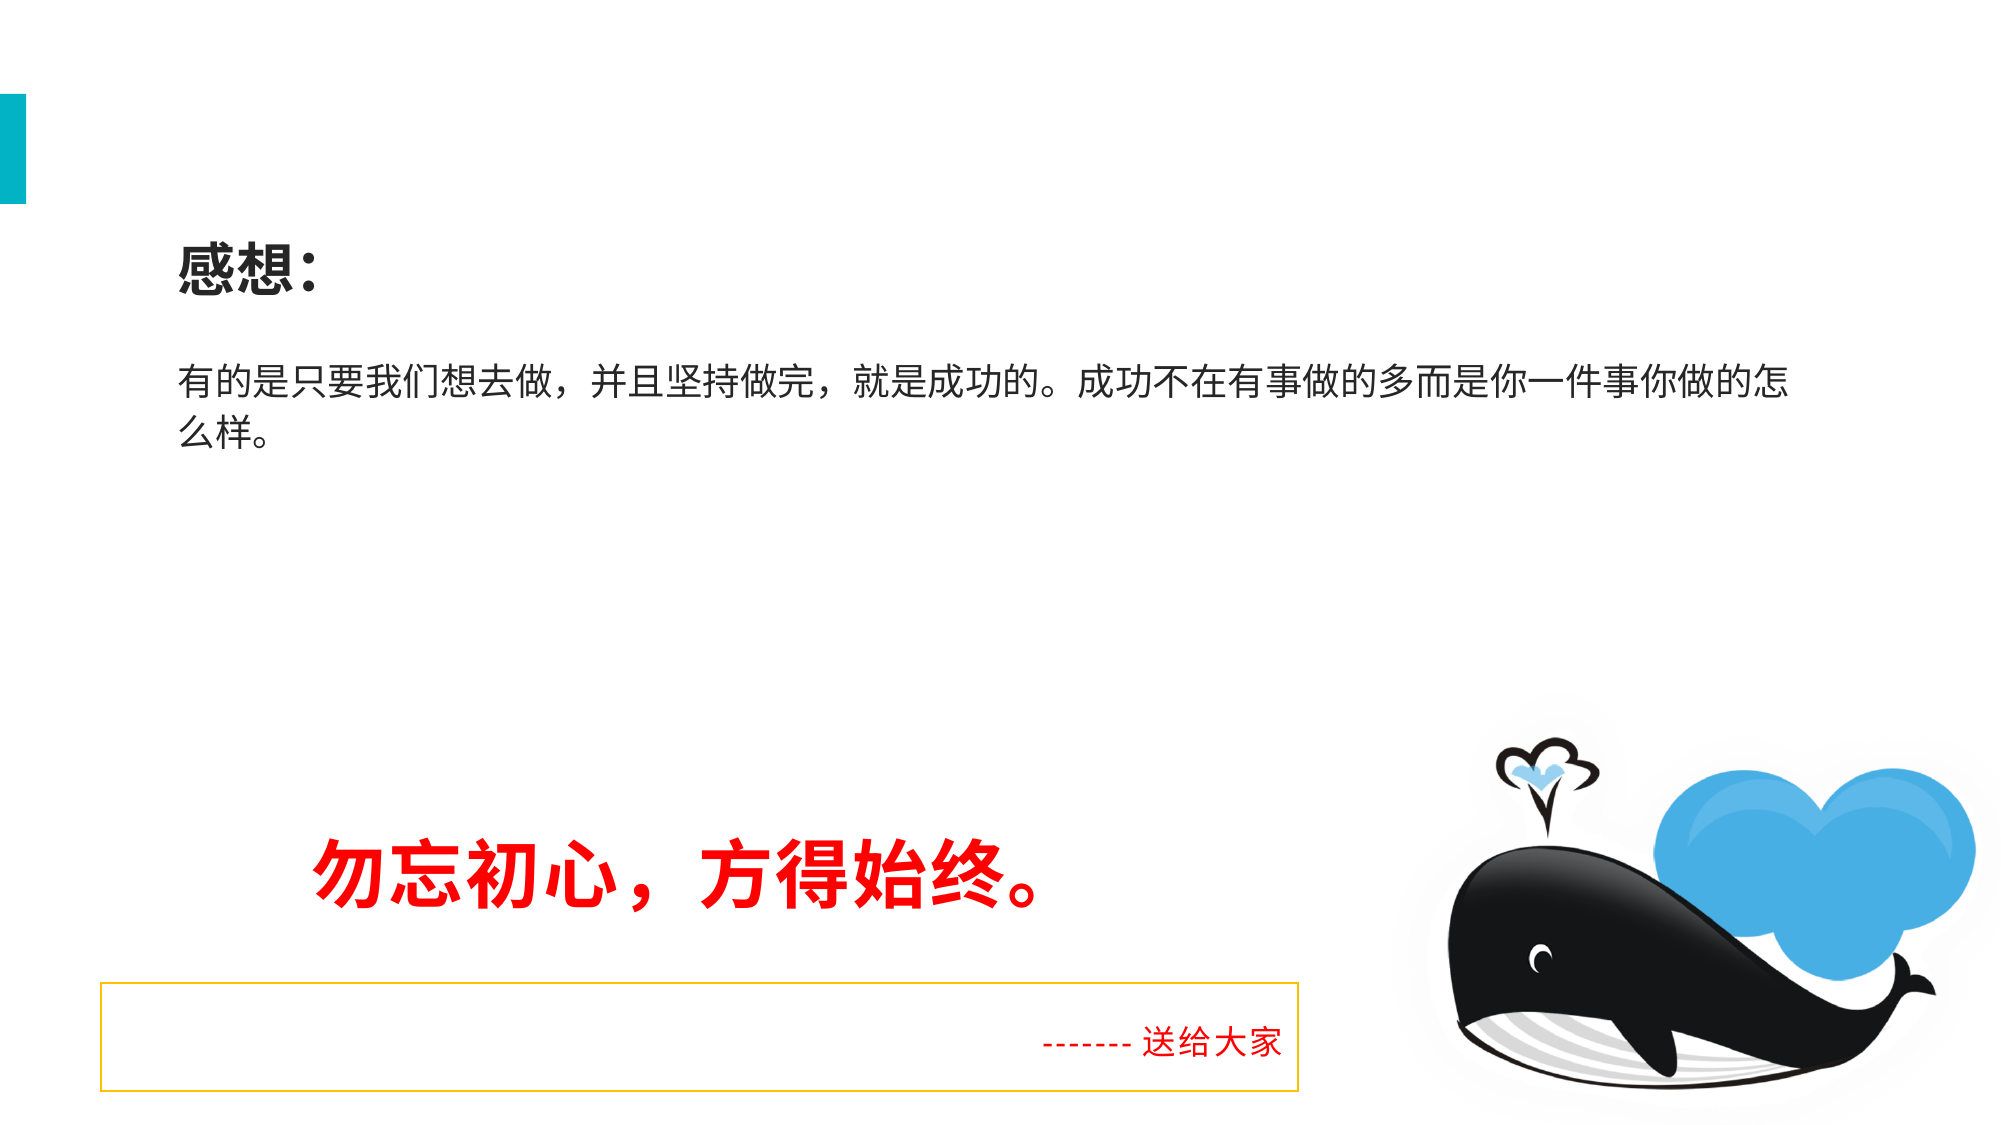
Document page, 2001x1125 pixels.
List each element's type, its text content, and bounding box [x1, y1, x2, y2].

text_box -------送给大家 [100, 982, 1299, 1092]
text_box 感想： 有的是只要我们想去做，并且坚持做完，就是成功的。成功不在有事做的多而是你一件事你做的怎么样。 [163, 217, 1840, 531]
picture [1388, 688, 2001, 1125]
text_box [0, 93, 27, 205]
text_box 勿忘初心，方得始终。 [98, 807, 1297, 917]
